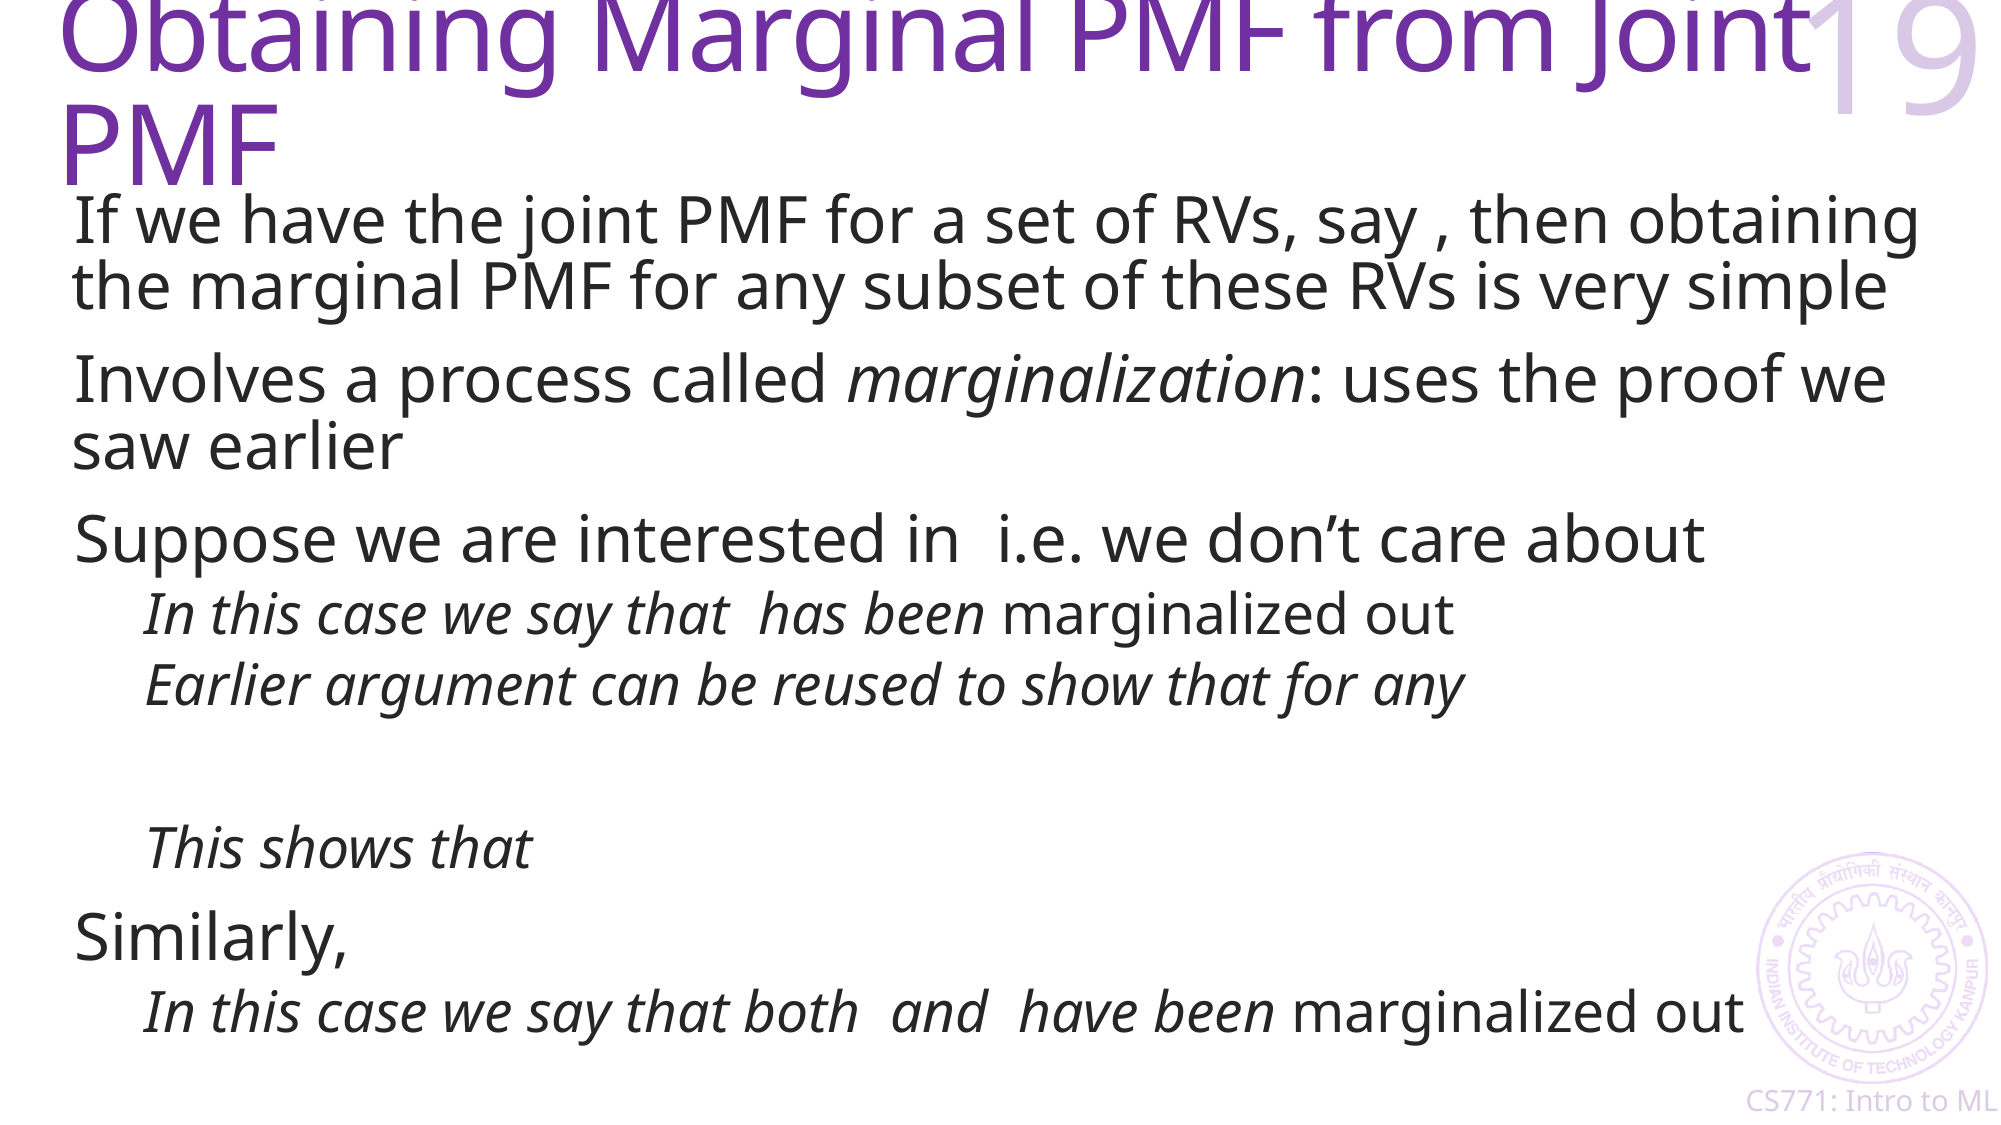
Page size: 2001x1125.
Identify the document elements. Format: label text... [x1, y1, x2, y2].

title Obtaining Marginal PMF from Joint PMF [41, 5, 1945, 183]
slide_number 19 [1520, 6, 2000, 183]
